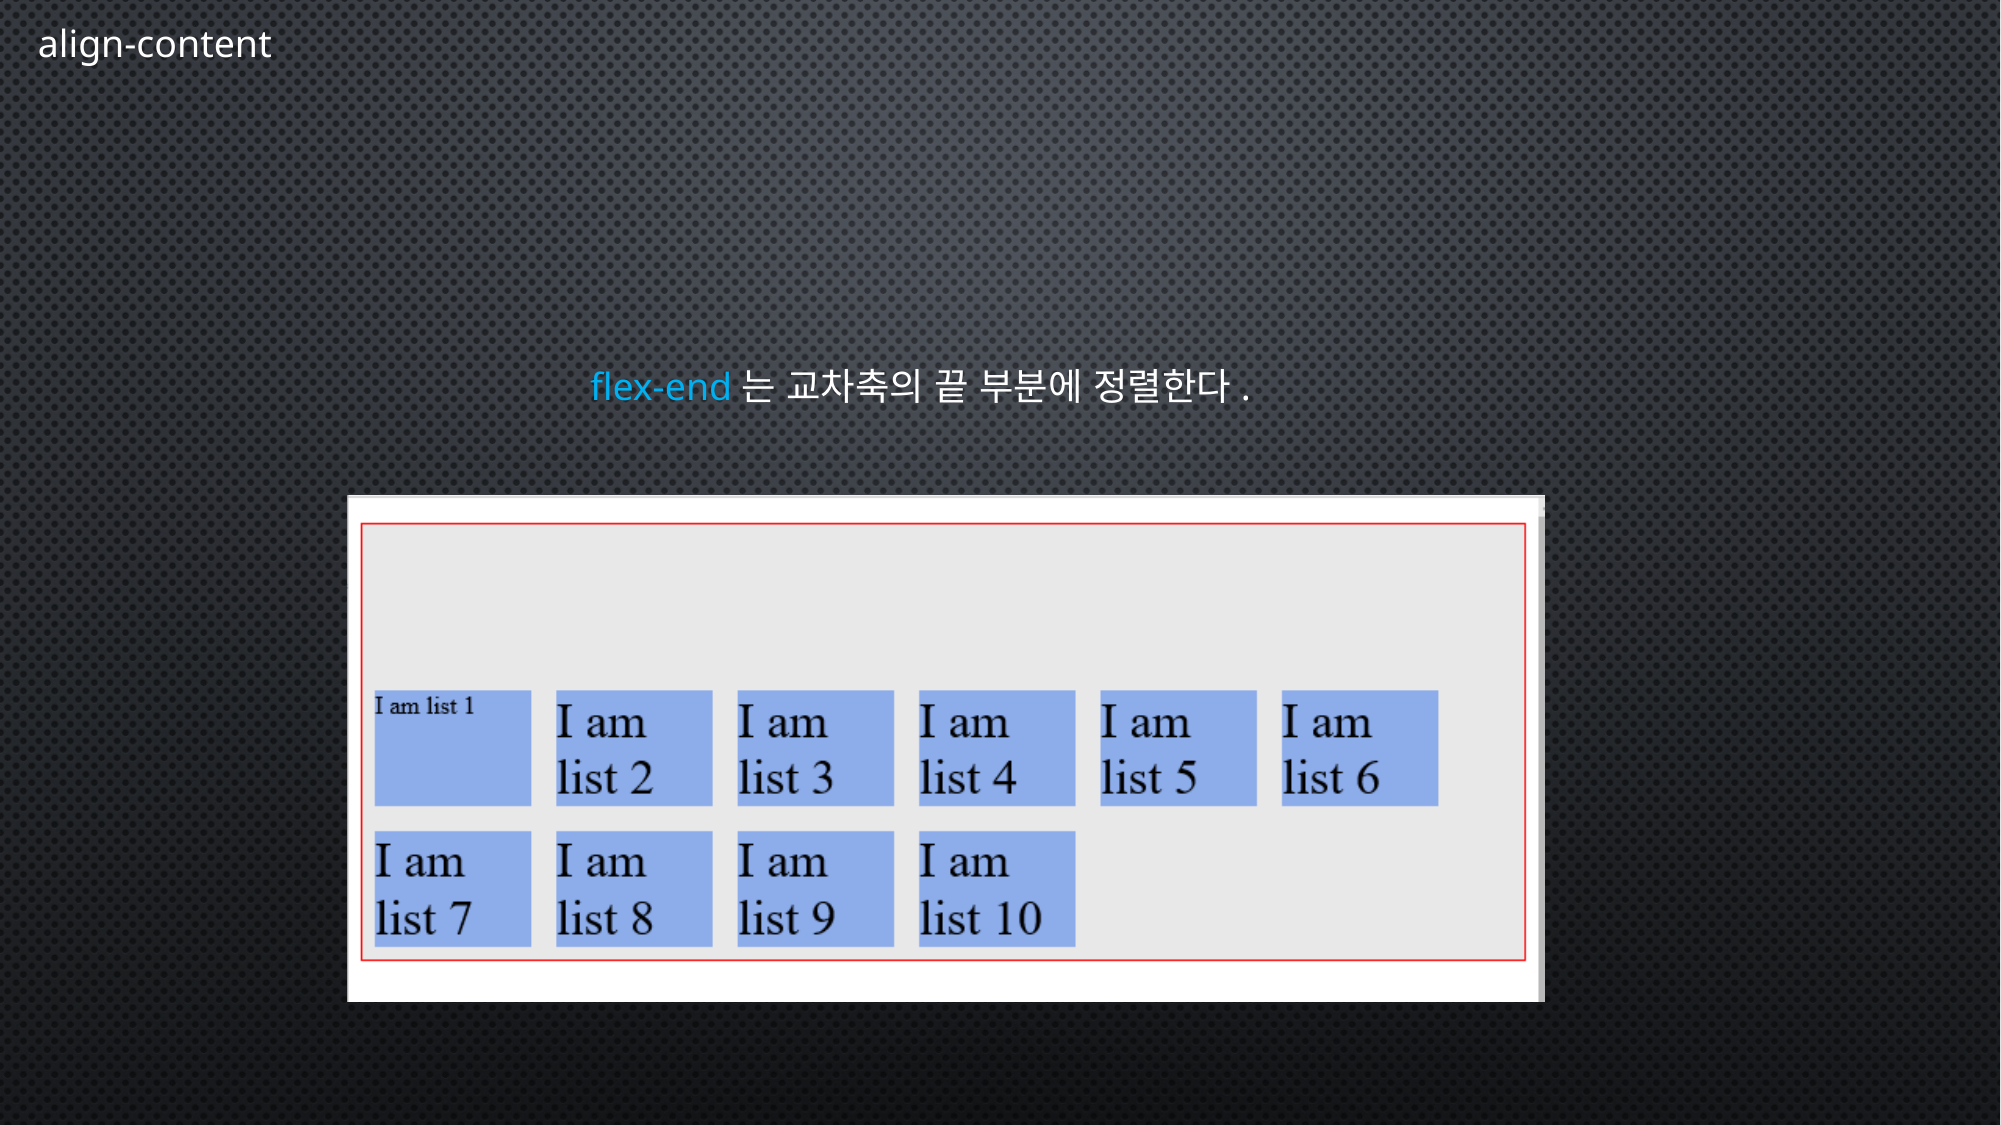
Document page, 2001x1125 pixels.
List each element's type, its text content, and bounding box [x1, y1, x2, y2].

text_box flex-end는 교차축의 끝 부분에 정렬한다. [575, 355, 1518, 460]
text_box align-content [23, 13, 288, 73]
picture [347, 495, 1545, 1003]
